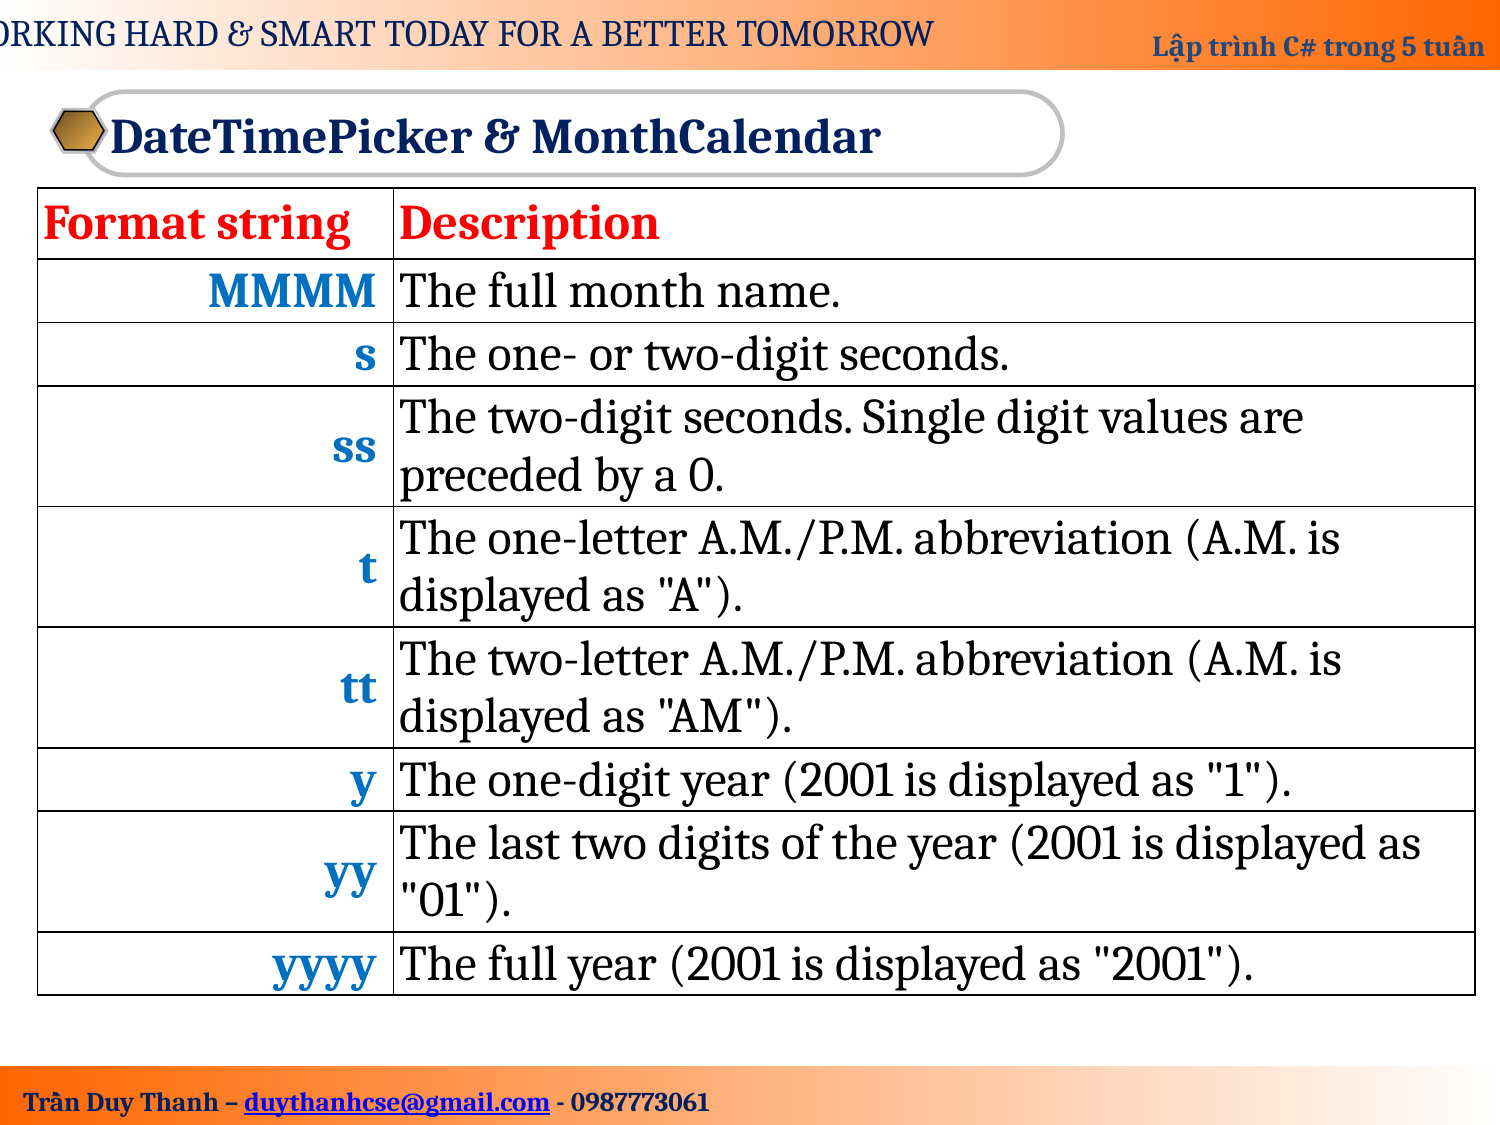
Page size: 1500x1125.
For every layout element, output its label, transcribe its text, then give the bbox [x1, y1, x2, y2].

table_cell The one- or two-digit seconds. [394, 323, 1474, 385]
table_cell The one-digit year (2001 is displayed as "1"). [394, 749, 1474, 810]
table_cell yyyy [38, 933, 393, 994]
table_header Format string [38, 189, 393, 258]
table_cell s [38, 323, 393, 385]
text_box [49, 91, 1063, 176]
table_cell The two-letter A.M./P.M. abbreviation (A.M. is displayed as "AM"). [394, 628, 1474, 747]
table_cell y [38, 749, 393, 810]
table_cell tt [38, 628, 393, 747]
table_cell ss [38, 387, 393, 506]
table_cell The full year (2001 is displayed as "2001"). [394, 933, 1474, 994]
table_cell t [38, 507, 393, 626]
table_header Description [394, 189, 1474, 258]
table_cell The full month name. [394, 260, 1474, 322]
table_cell yy [38, 812, 393, 931]
table_cell The one-letter A.M./P.M. abbreviation (A.M. is displayed as "A"). [394, 507, 1474, 626]
table_cell The last two digits of the year (2001 is displayed as "01"). [394, 812, 1474, 931]
text_box [1207, 0, 1211, 70]
table_cell MMMM [38, 260, 393, 322]
table_cell The two-digit seconds. Single digit values are preceded by a 0. [394, 387, 1474, 506]
